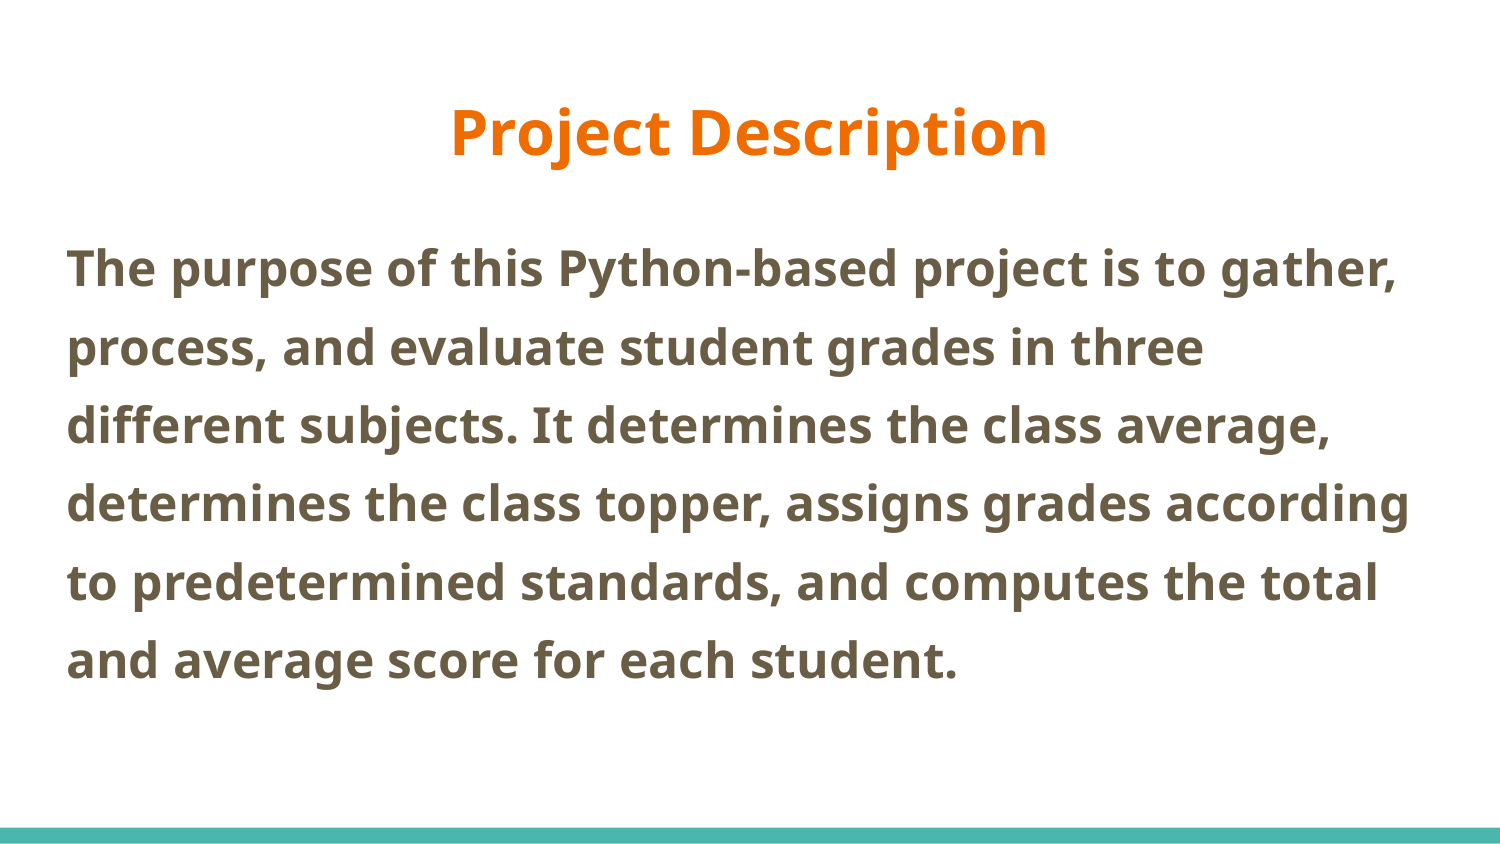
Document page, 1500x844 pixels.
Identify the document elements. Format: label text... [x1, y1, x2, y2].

title Project Description [51, 72, 1449, 189]
list The purpose of this Python-based project is to gather, process, and evaluate student grades in three different subjects. It determines the class average, determines the class topper, assigns grades according to predetermined standards, and computes the total and average score for each student. [51, 207, 1449, 750]
